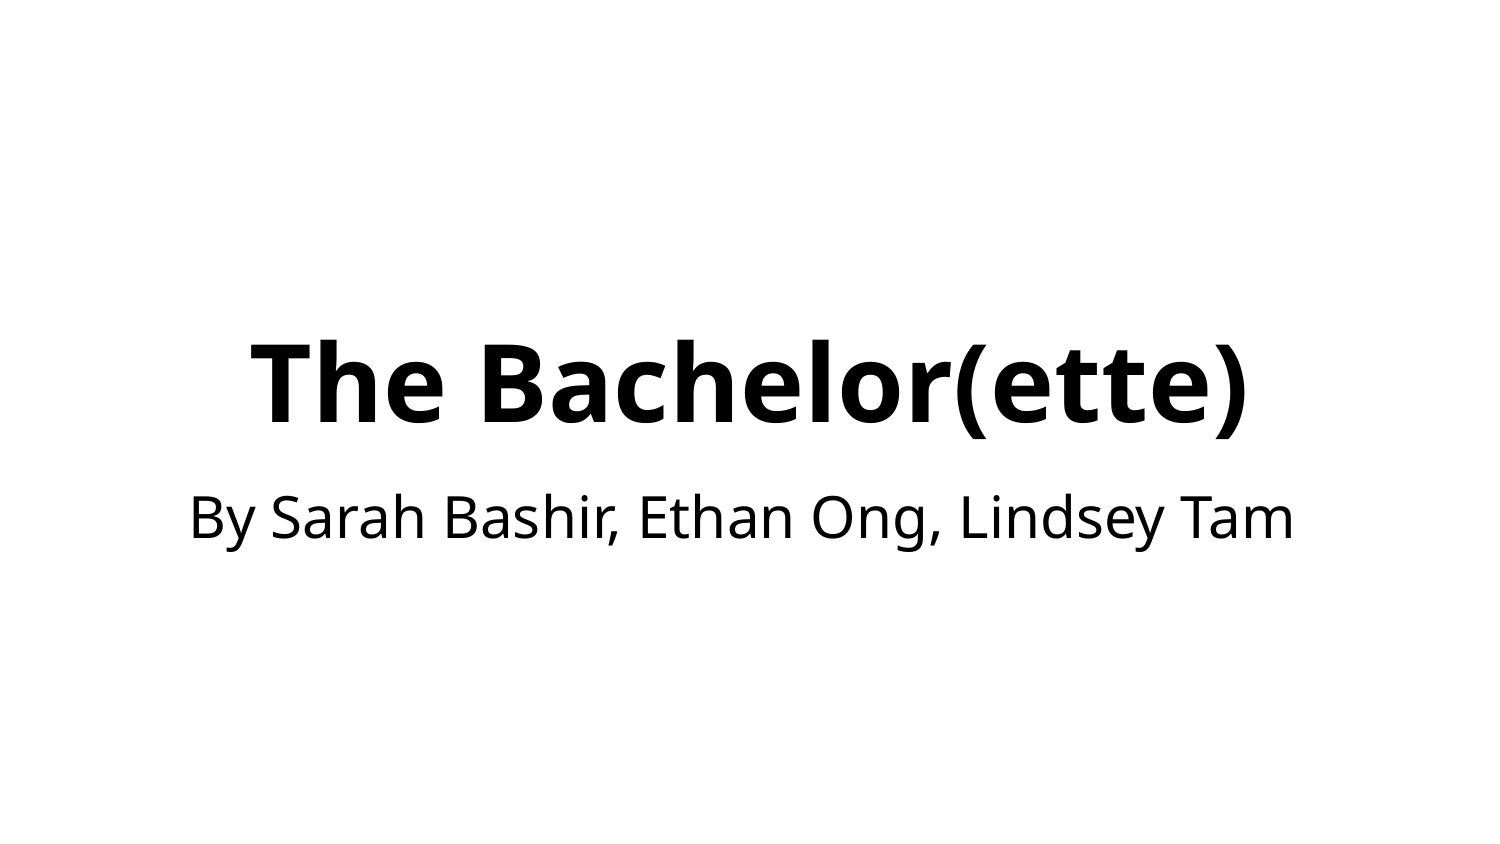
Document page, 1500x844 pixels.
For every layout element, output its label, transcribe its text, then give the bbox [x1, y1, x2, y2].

subtitle By Sarah Bashir, Ethan Ong, Lindsey Tam [51, 464, 1449, 595]
title The Bachelor(ette) [51, 122, 1449, 459]
